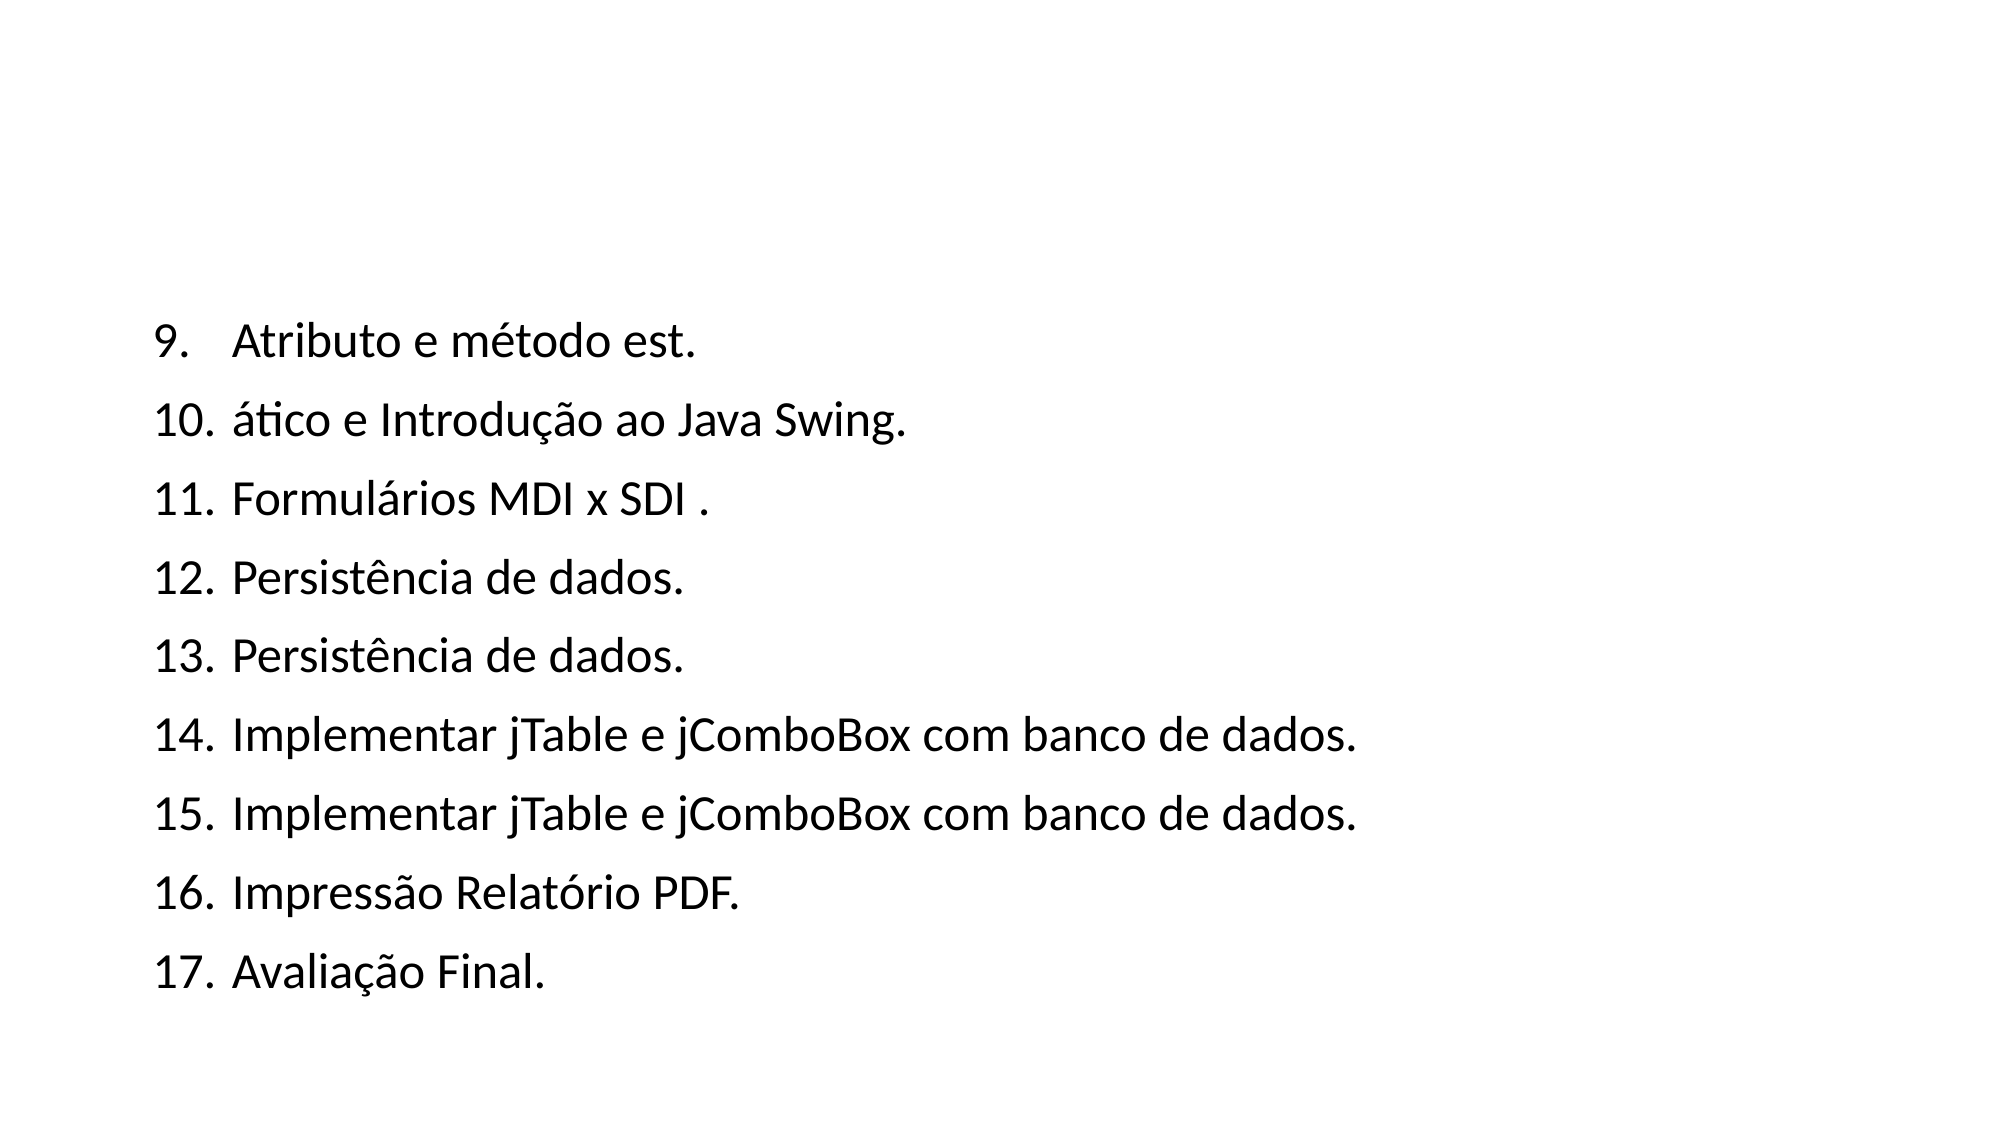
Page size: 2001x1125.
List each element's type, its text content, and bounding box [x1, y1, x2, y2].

list Atributo e método est. ático e Introdução ao Java Swing. Formulários MDI x SDI . Persistência de dados. Persistência de dados. Implementar jTable e jComboBox com banco de dados. Implementar jTable e jComboBox com banco de dados. Impressão Relatório PDF. Avaliação Final. [137, 299, 1863, 1014]
